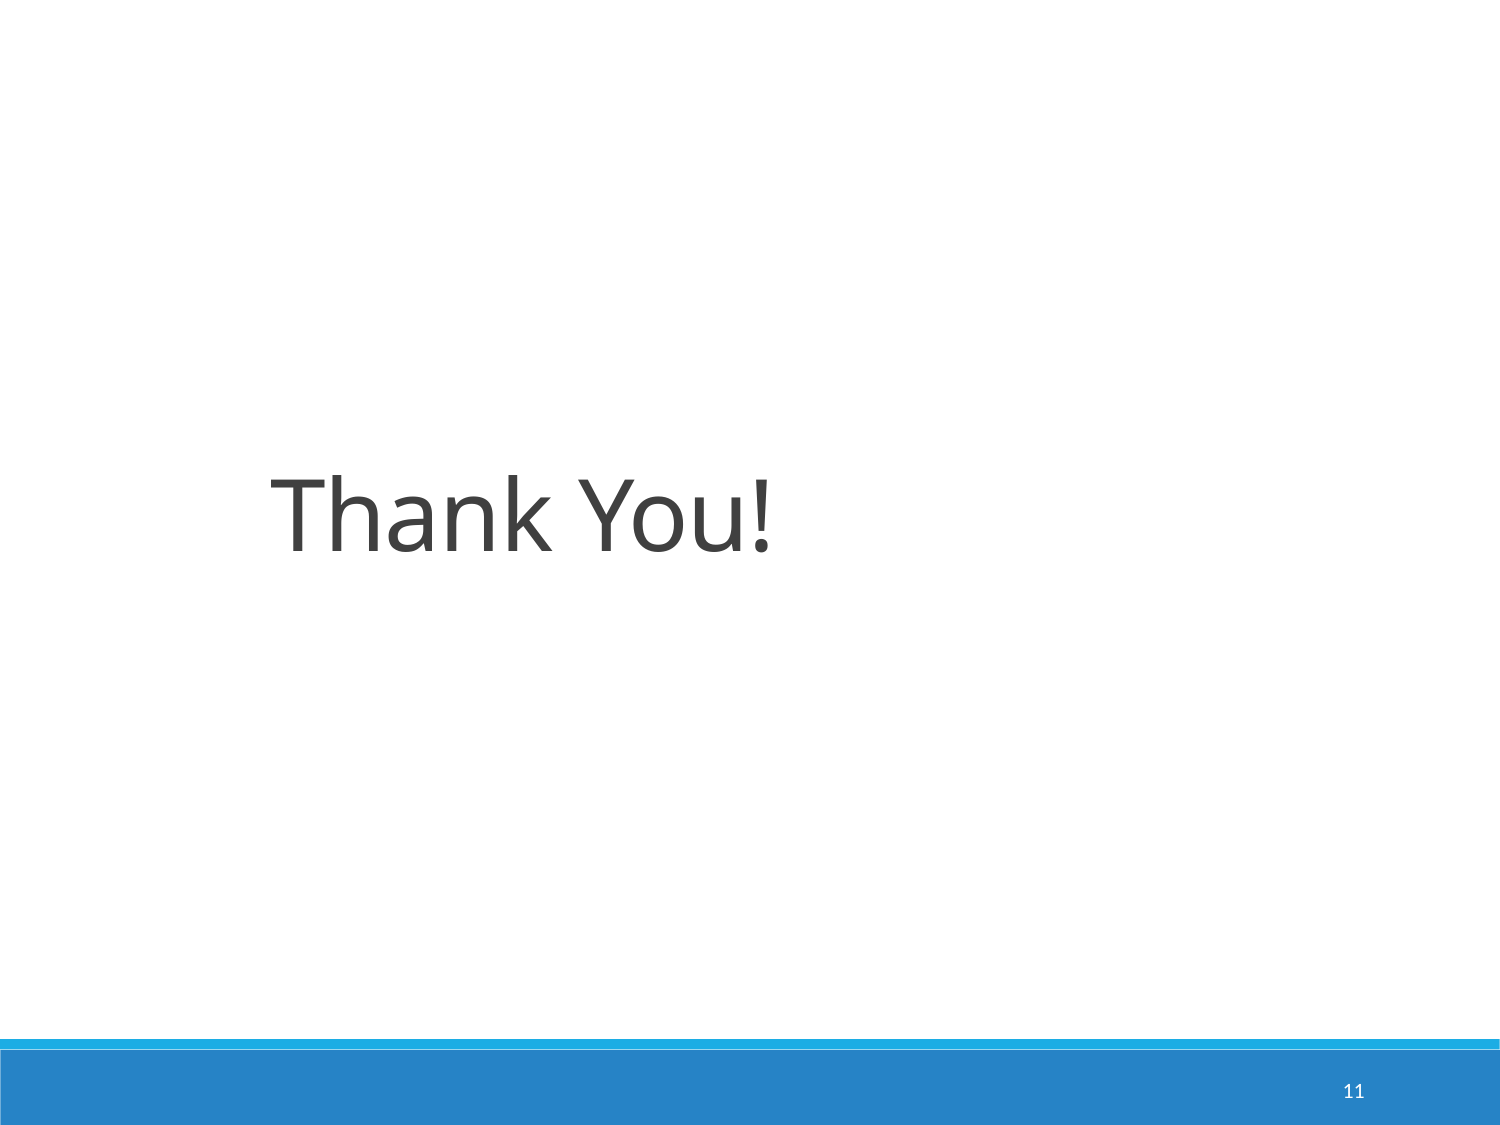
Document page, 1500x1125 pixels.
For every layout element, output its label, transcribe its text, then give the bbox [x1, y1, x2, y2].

slide_number 11 [1218, 1059, 1380, 1120]
title Thank You! [254, 444, 1500, 580]
